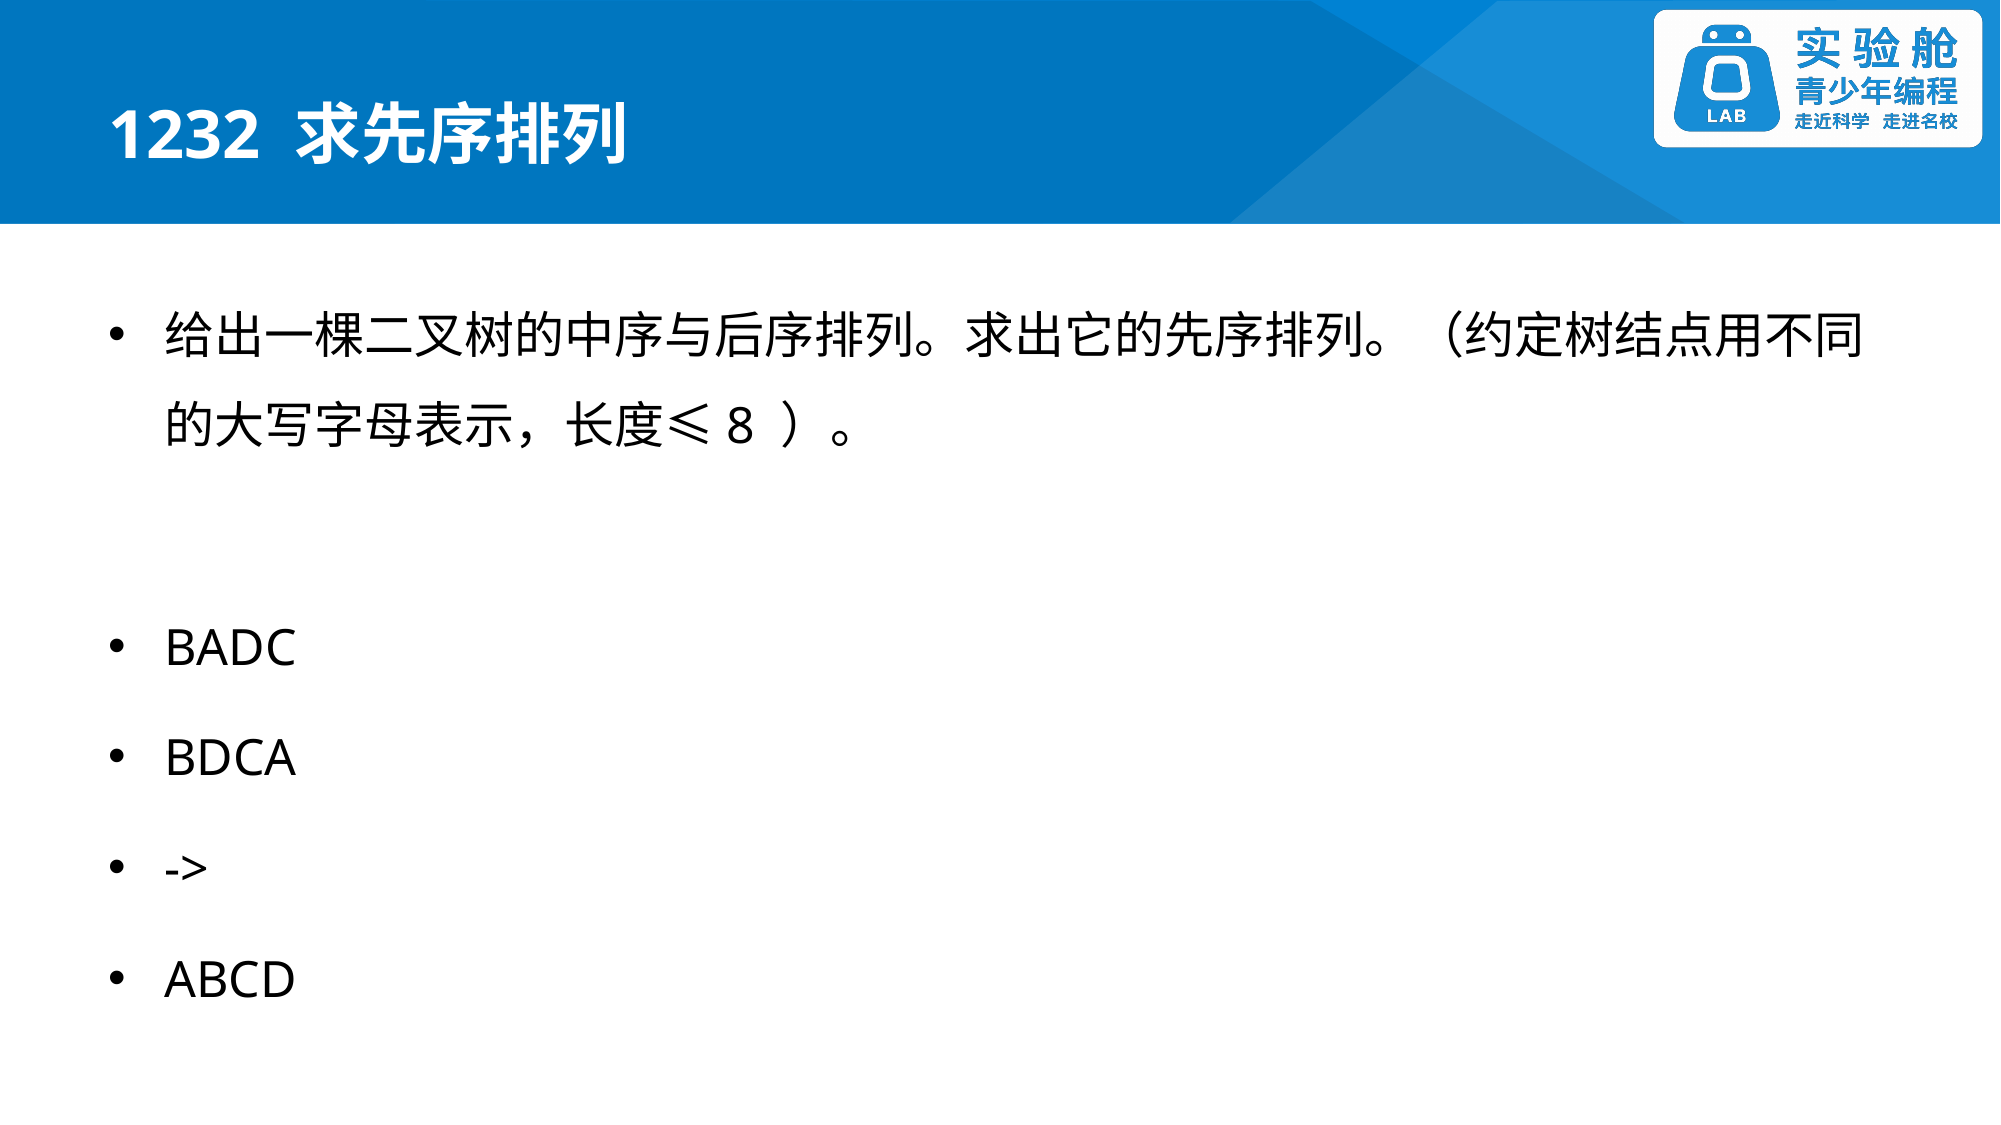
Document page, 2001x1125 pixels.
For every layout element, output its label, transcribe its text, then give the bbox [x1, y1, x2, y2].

picture [1638, 0, 2000, 160]
list 1232 求先序排列 [93, 93, 1547, 186]
list 给出一棵二叉树的中序与后序排列。求出它的先序排列。（约定树结点用不同的大写字母表示，长度≤8 ）。 BADC BDCA -> ABCD [93, 265, 1907, 1031]
